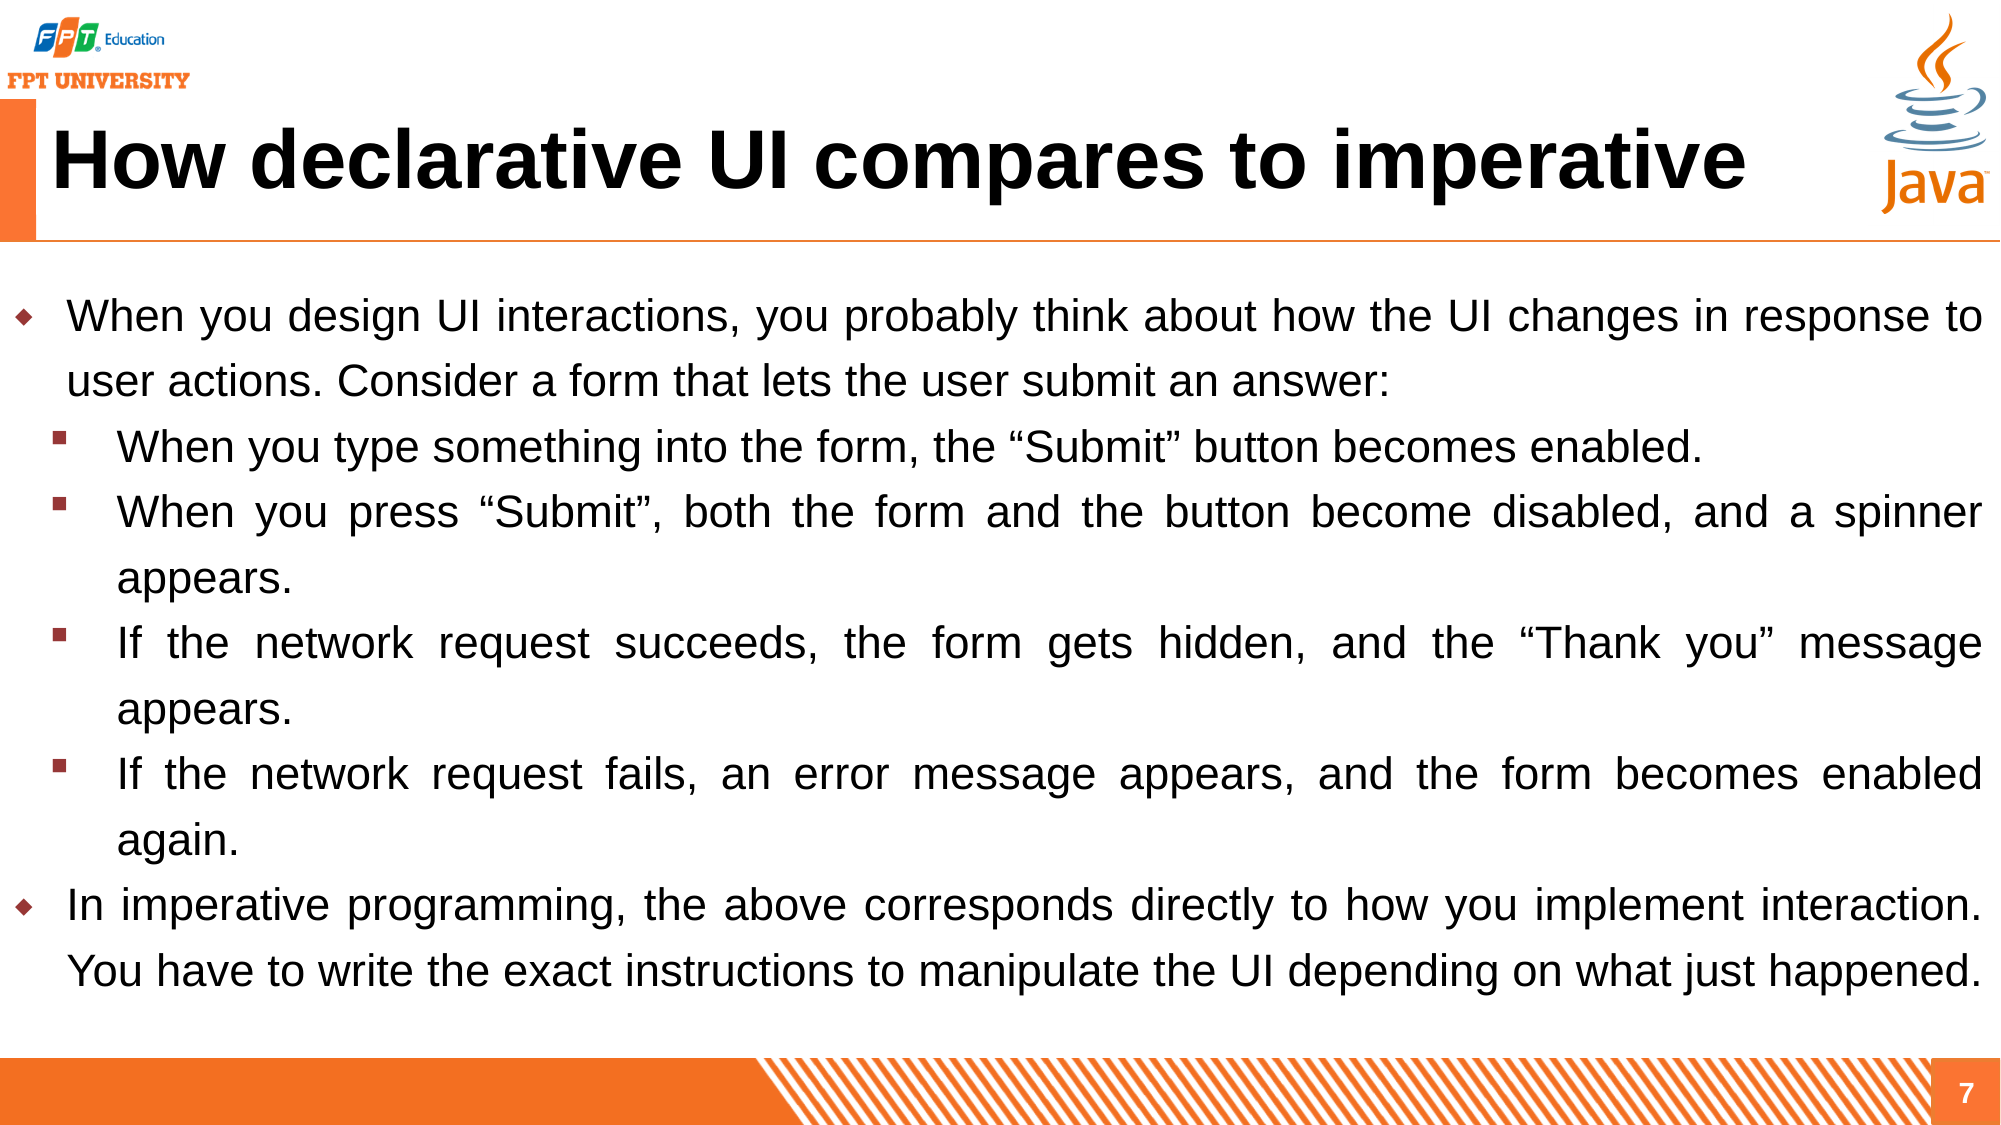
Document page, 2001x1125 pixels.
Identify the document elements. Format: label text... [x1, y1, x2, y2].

list When you design UI interactions, you probably think about how the UI changes in response to user actions. Consider a form that lets the user submit an answer: When you type something into the form, the “Submit” button becomes enabled. When you press “Submit”, both the form and the button become disabled, and a spinner appears. If the network request succeeds, the form gets hidden, and the “Thank you” message appears. If the network request fails, an error message appears, and the form becomes enabled again. In imperative programming, the above corresponds directly to how you implement interaction. You have to write the exact instructions to manipulate the UI depending on what just happened. [0, 266, 2000, 1057]
picture [0, 2, 197, 99]
picture [0, 1058, 1934, 1125]
title How declarative UI compares to imperative [36, 108, 1869, 215]
slide_number 7 [1933, 1059, 2000, 1124]
picture [1868, 4, 2000, 226]
